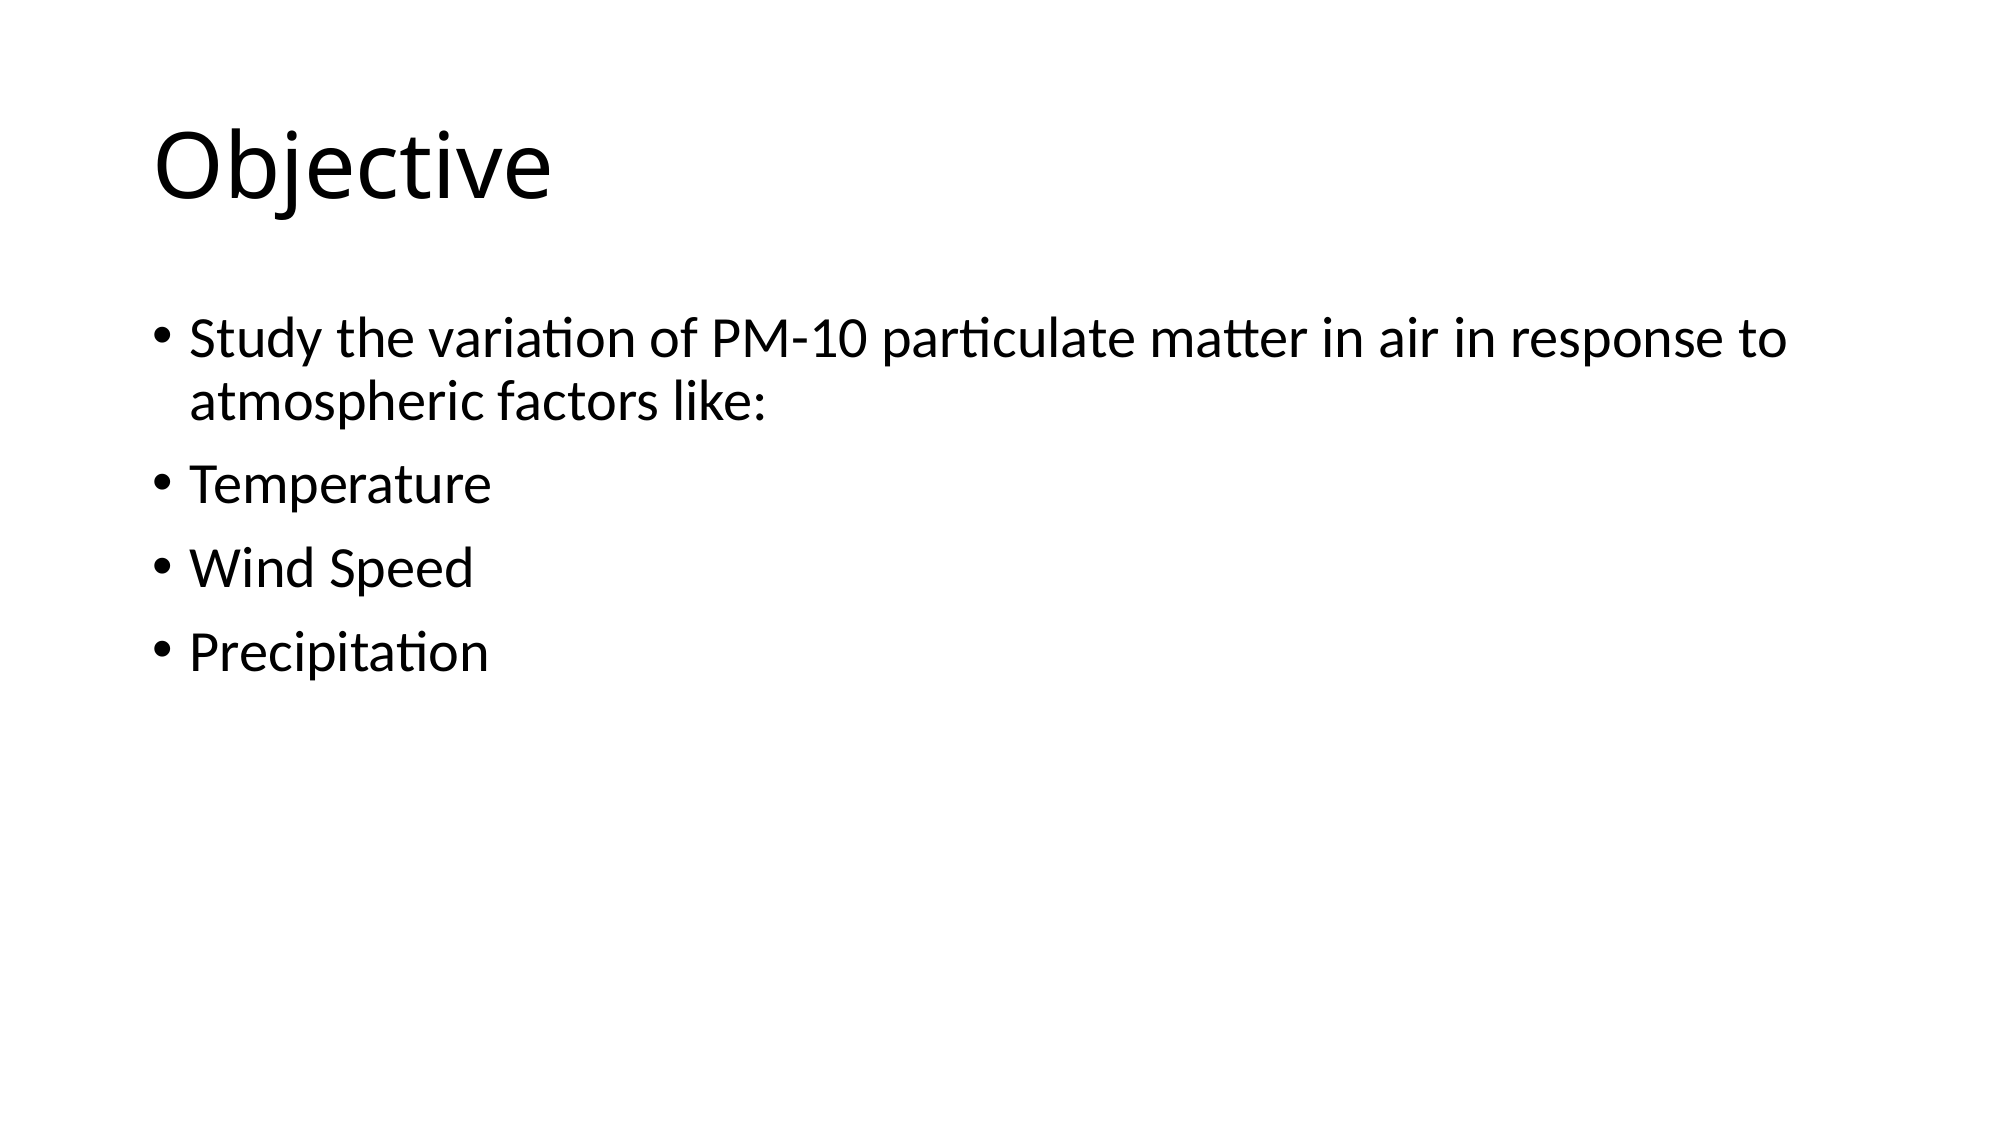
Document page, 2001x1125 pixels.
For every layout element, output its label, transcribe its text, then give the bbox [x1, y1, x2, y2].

title Objective [137, 59, 1863, 278]
list Study the variation of PM-10 particulate matter in air in response to atmospheric factors like: Temperature Wind Speed Precipitation [137, 299, 1863, 1014]
